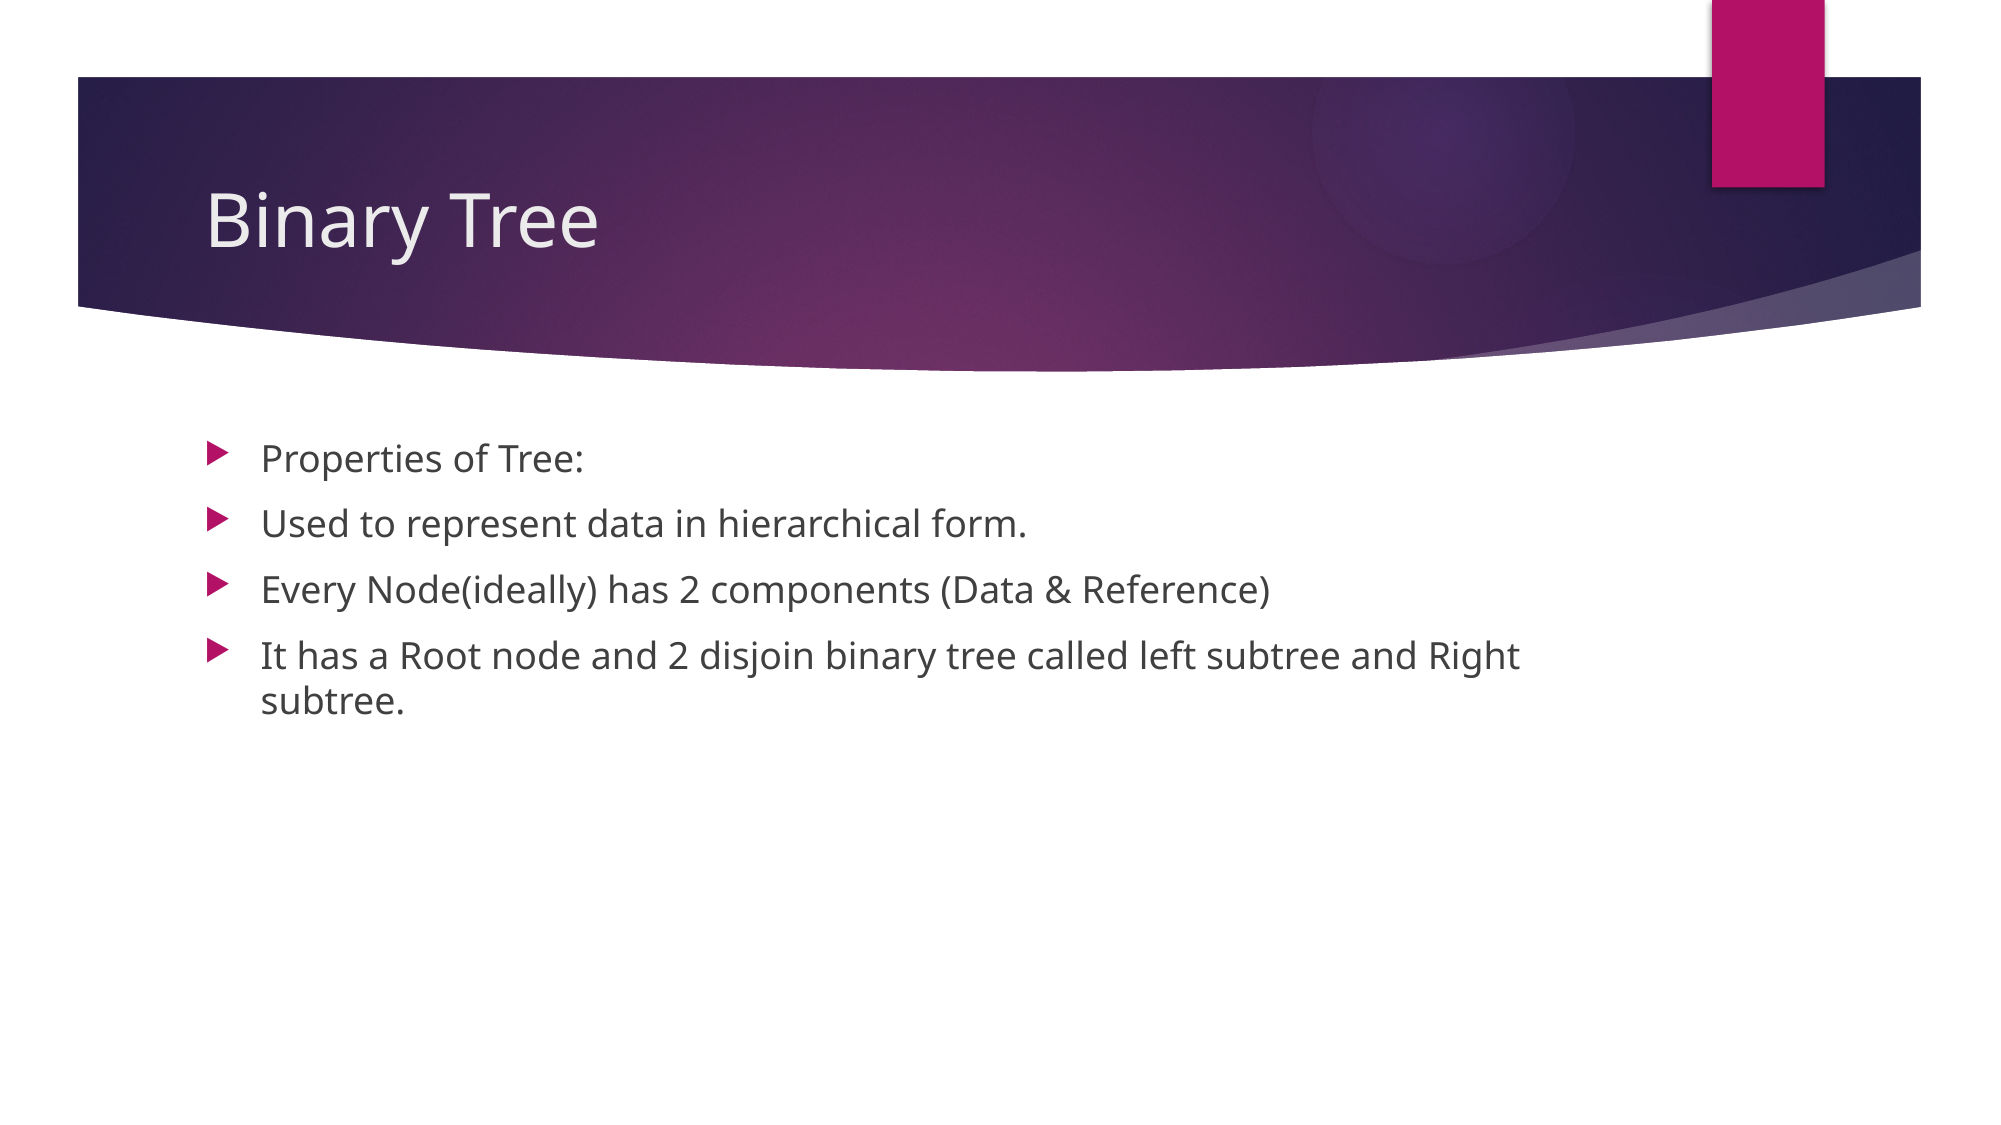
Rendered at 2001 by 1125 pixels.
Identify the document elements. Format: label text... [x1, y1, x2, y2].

list Properties of Tree: Used to represent data in hierarchical form. Every Node(ideally) has 2 components (Data & Reference) It has a Root node and 2 disjoin binary tree called left subtree and Right subtree. [189, 427, 1638, 988]
title Binary Tree [189, 159, 1627, 276]
